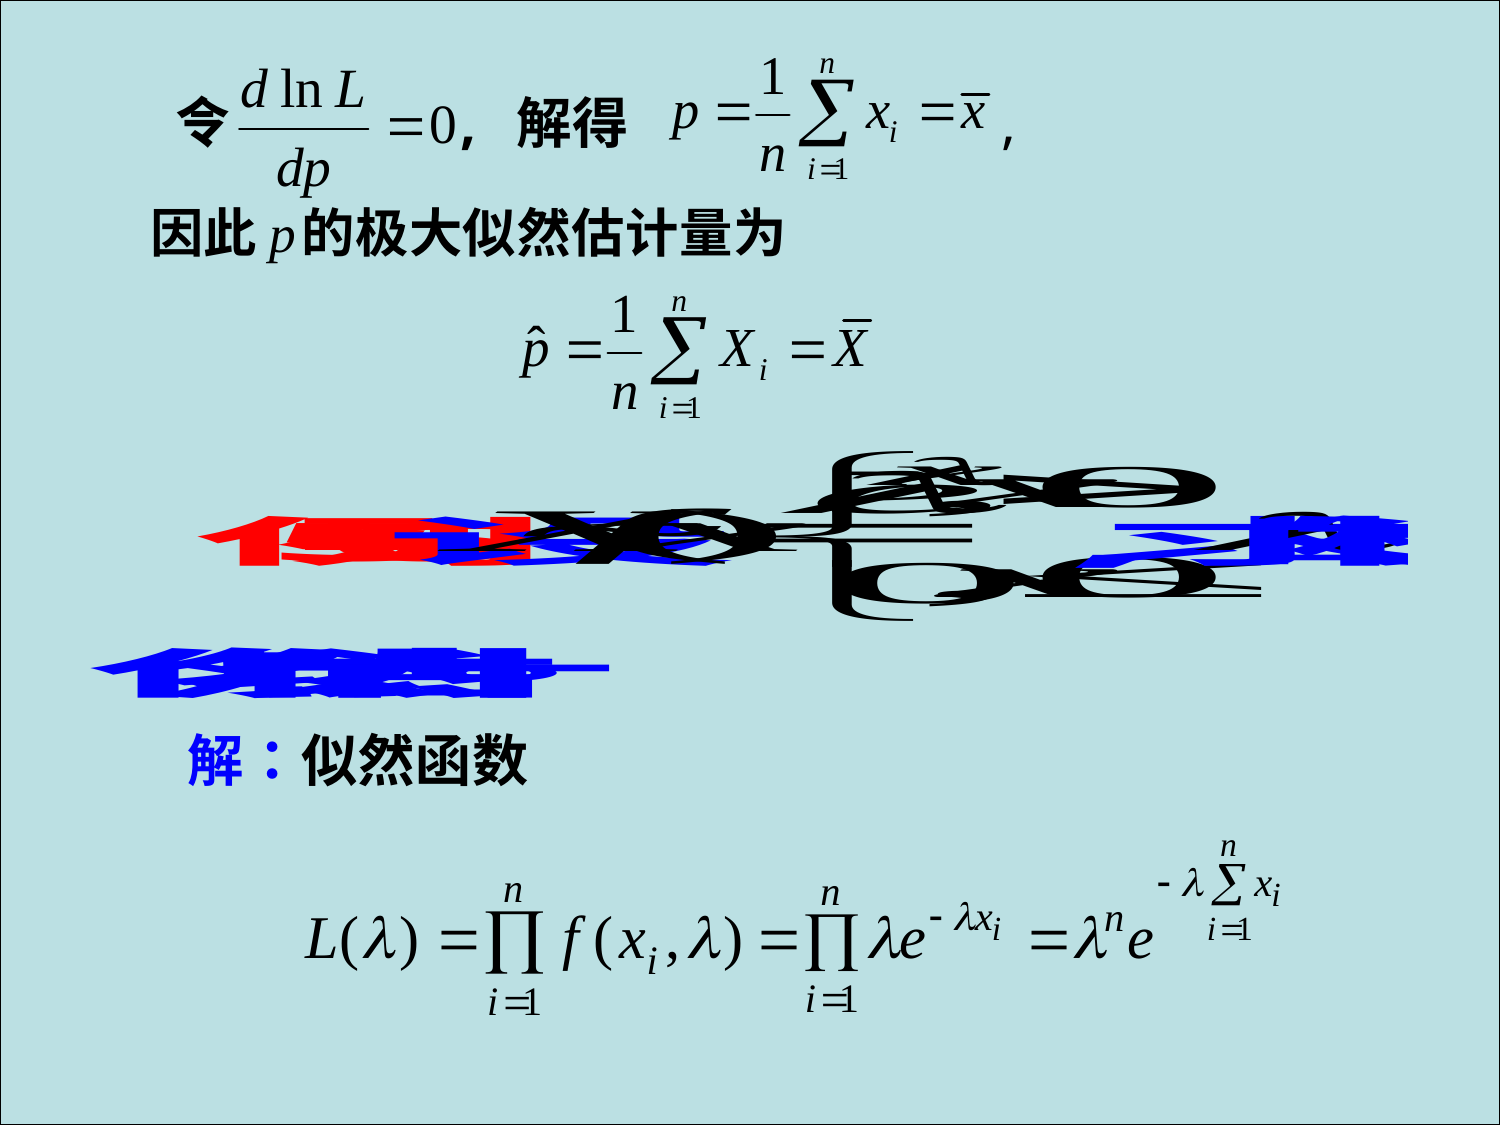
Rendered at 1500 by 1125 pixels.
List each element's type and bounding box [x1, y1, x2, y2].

text_box [149, 198, 1500, 273]
text_box [175, 37, 1500, 197]
text_box [479, 274, 1500, 465]
text_box [74, 724, 1500, 1045]
text_box [87, 443, 1408, 701]
